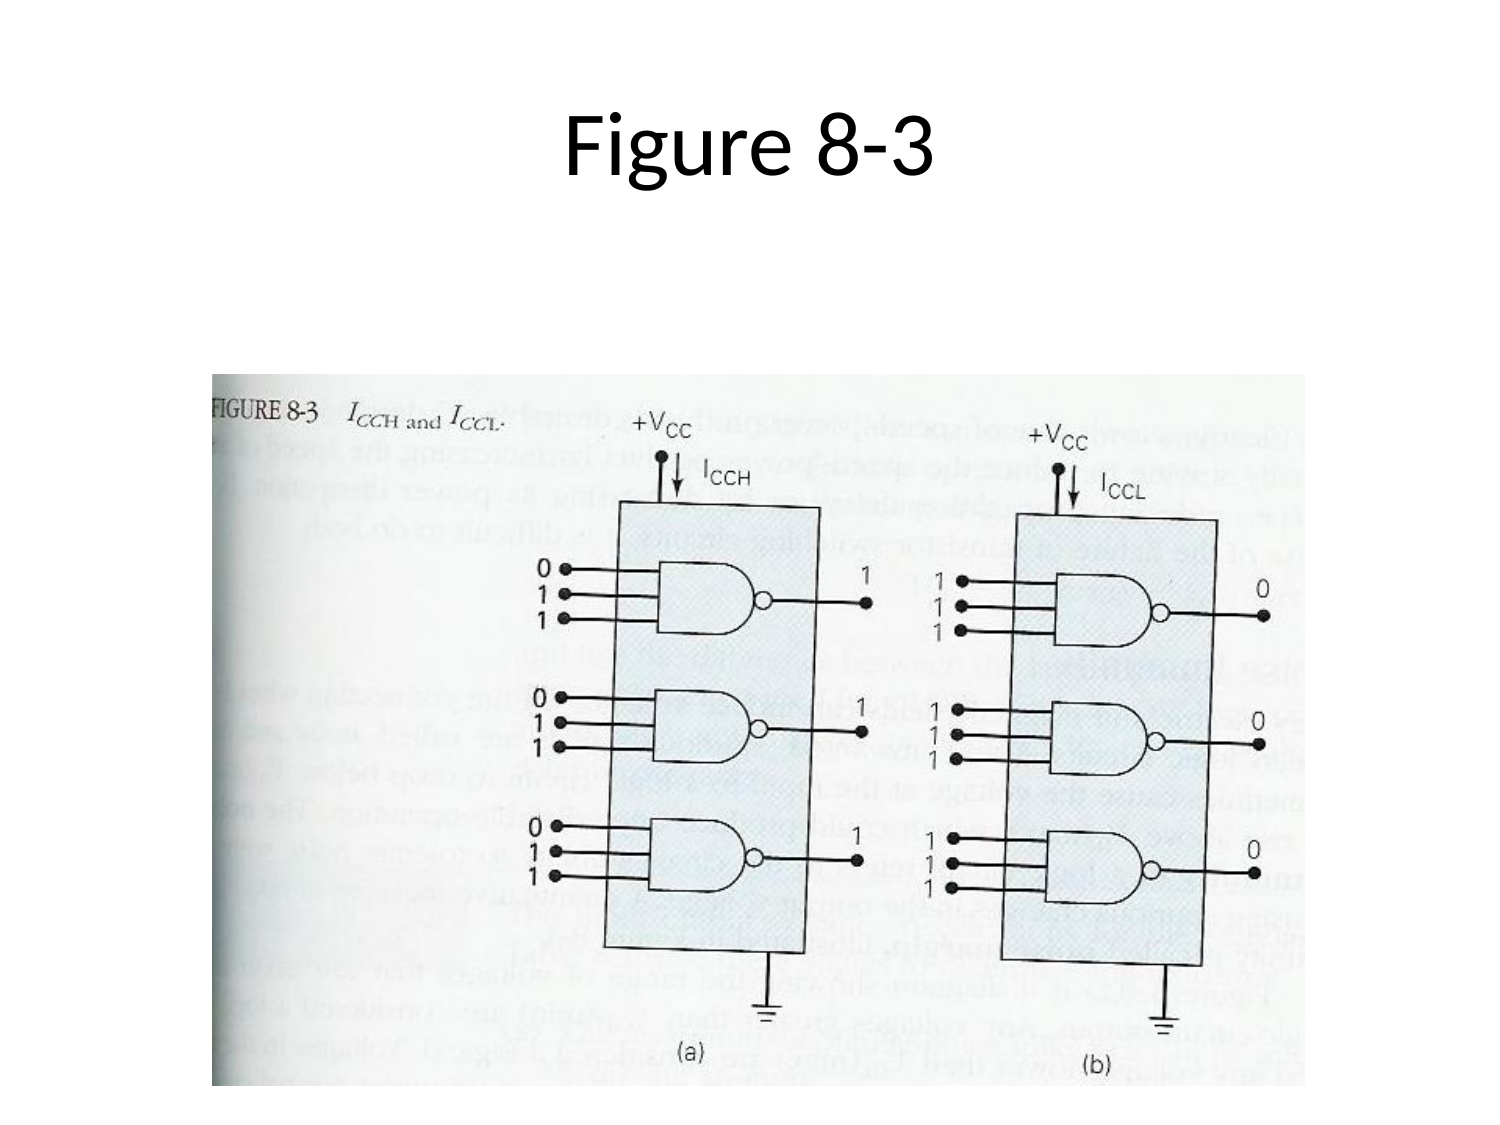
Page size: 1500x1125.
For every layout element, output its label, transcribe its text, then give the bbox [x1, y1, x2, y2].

title Figure 8-3 [75, 45, 1425, 233]
picture [212, 374, 1305, 1087]
